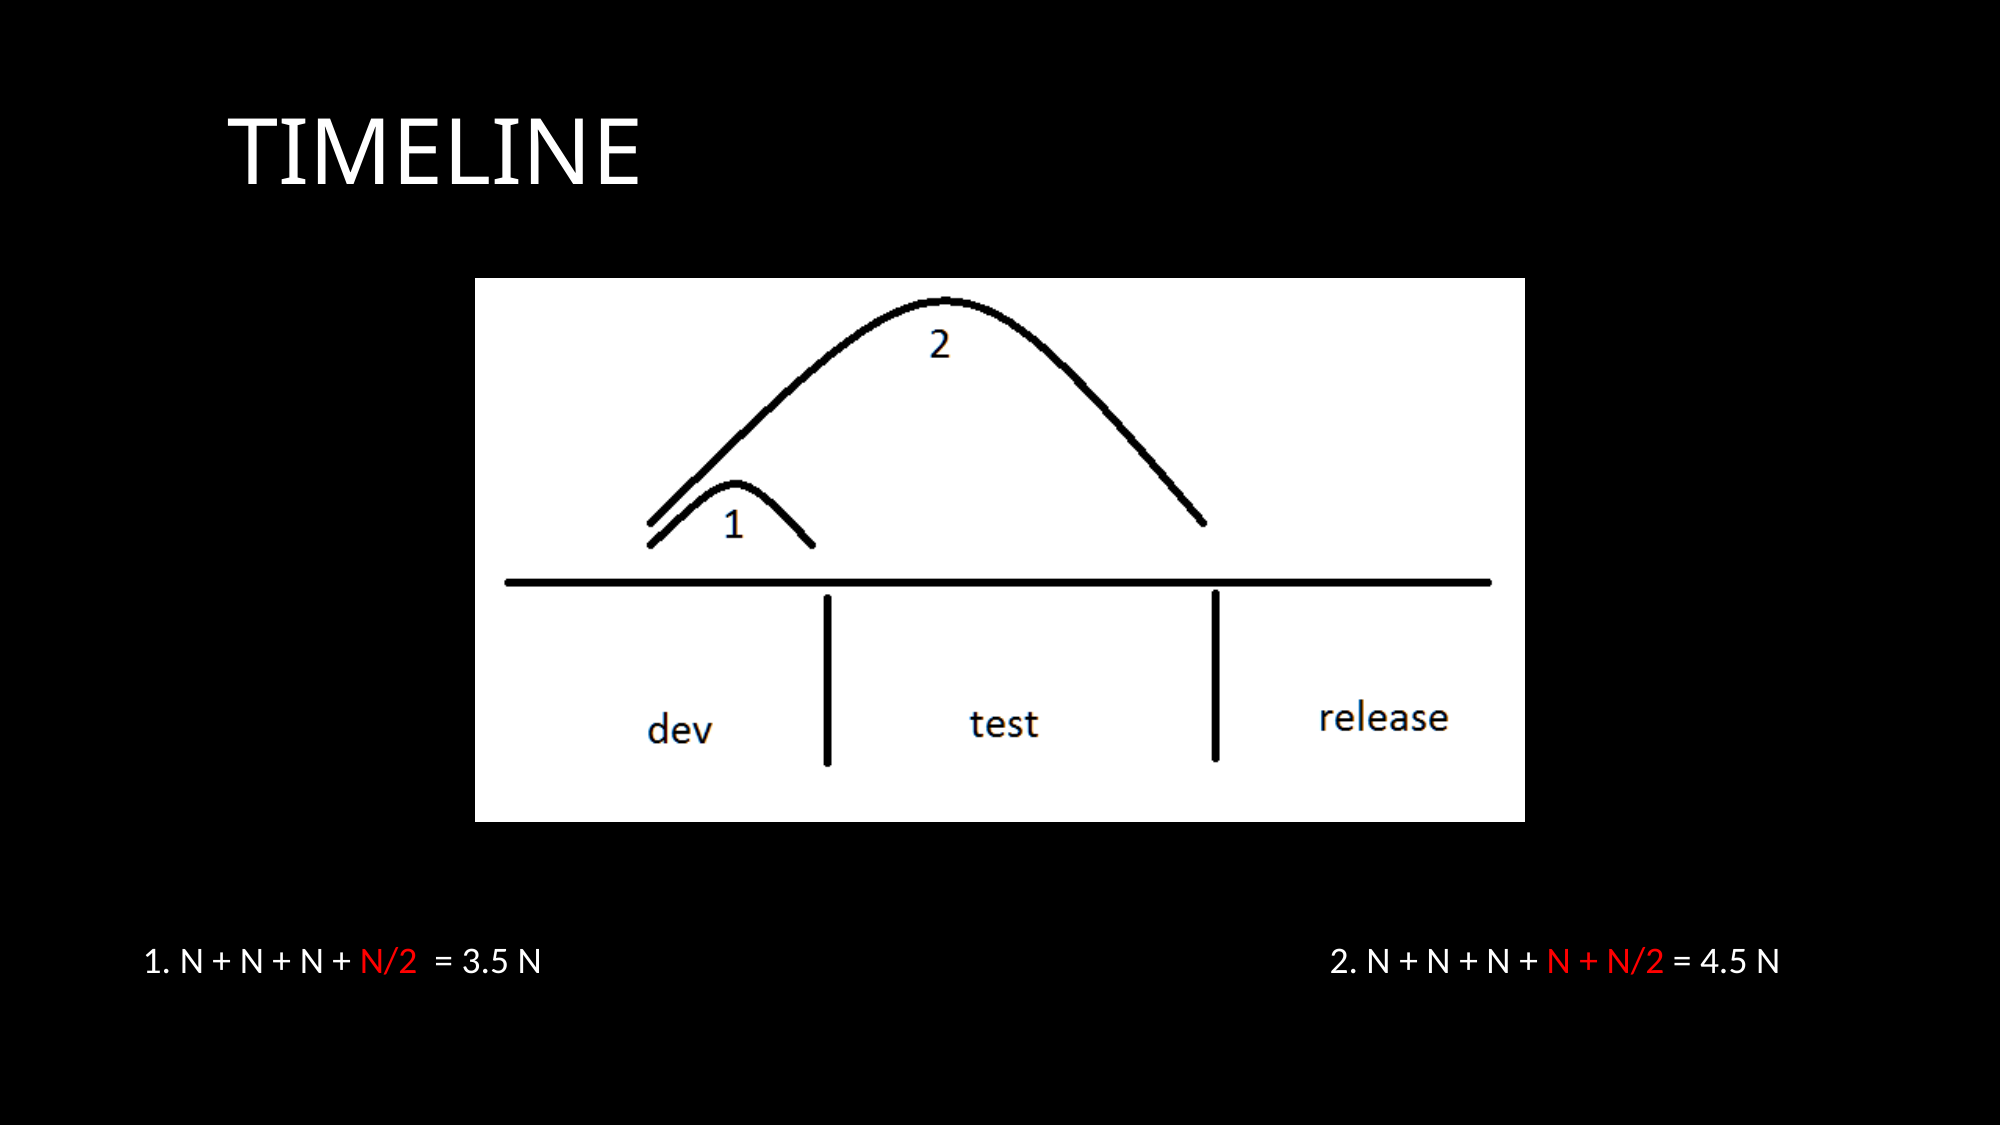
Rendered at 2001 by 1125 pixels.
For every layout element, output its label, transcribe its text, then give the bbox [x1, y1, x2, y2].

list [475, 278, 1525, 822]
title TIMELINE [212, 90, 1788, 220]
text_box 2. N + N + N + N + N/2 = 4.5 N [1314, 928, 1796, 989]
text_box 1. N + N + N + N/2 = 3.5 N [127, 928, 566, 989]
